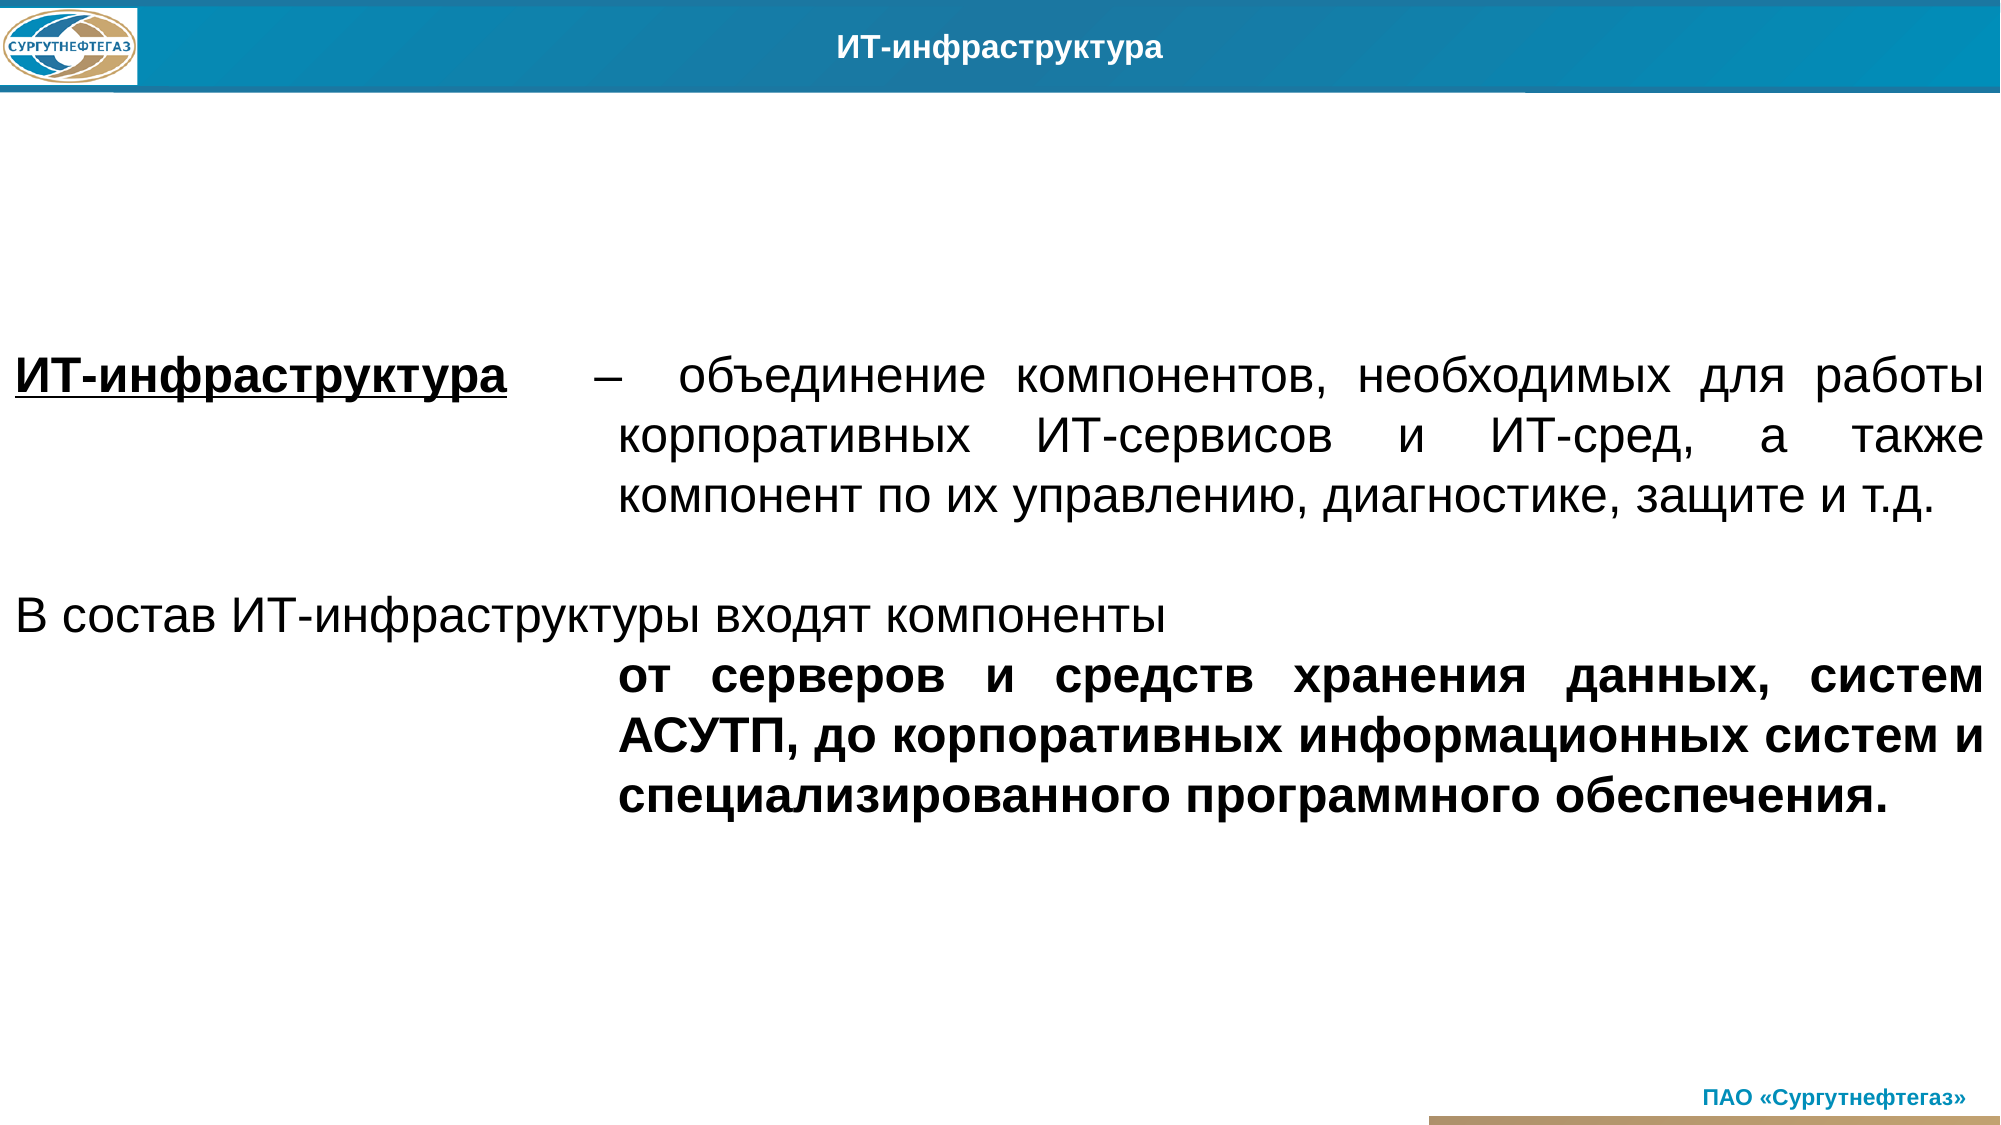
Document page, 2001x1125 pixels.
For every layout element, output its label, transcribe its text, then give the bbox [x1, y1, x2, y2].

text_box ИТ-инфраструктура [0, 4, 2000, 88]
text_box ИТ-инфраструктура – объединение компонентов, необходимых для работы корпоративных ИТ-сервисов и ИТ-сред, а также компонент по их управлению, диагностике, защите и т.д. В состав ИТ-инфраструктуры входят компоненты от серверов и средств хранения данных, систем АСУТП, до корпоративных информационных систем и специализированного программного обеспечения. [0, 335, 2000, 830]
picture [0, 9, 137, 84]
text_box ПАО «Сургутнефтегаз» [1669, 1075, 2000, 1116]
text_box [1429, 1116, 2000, 1125]
